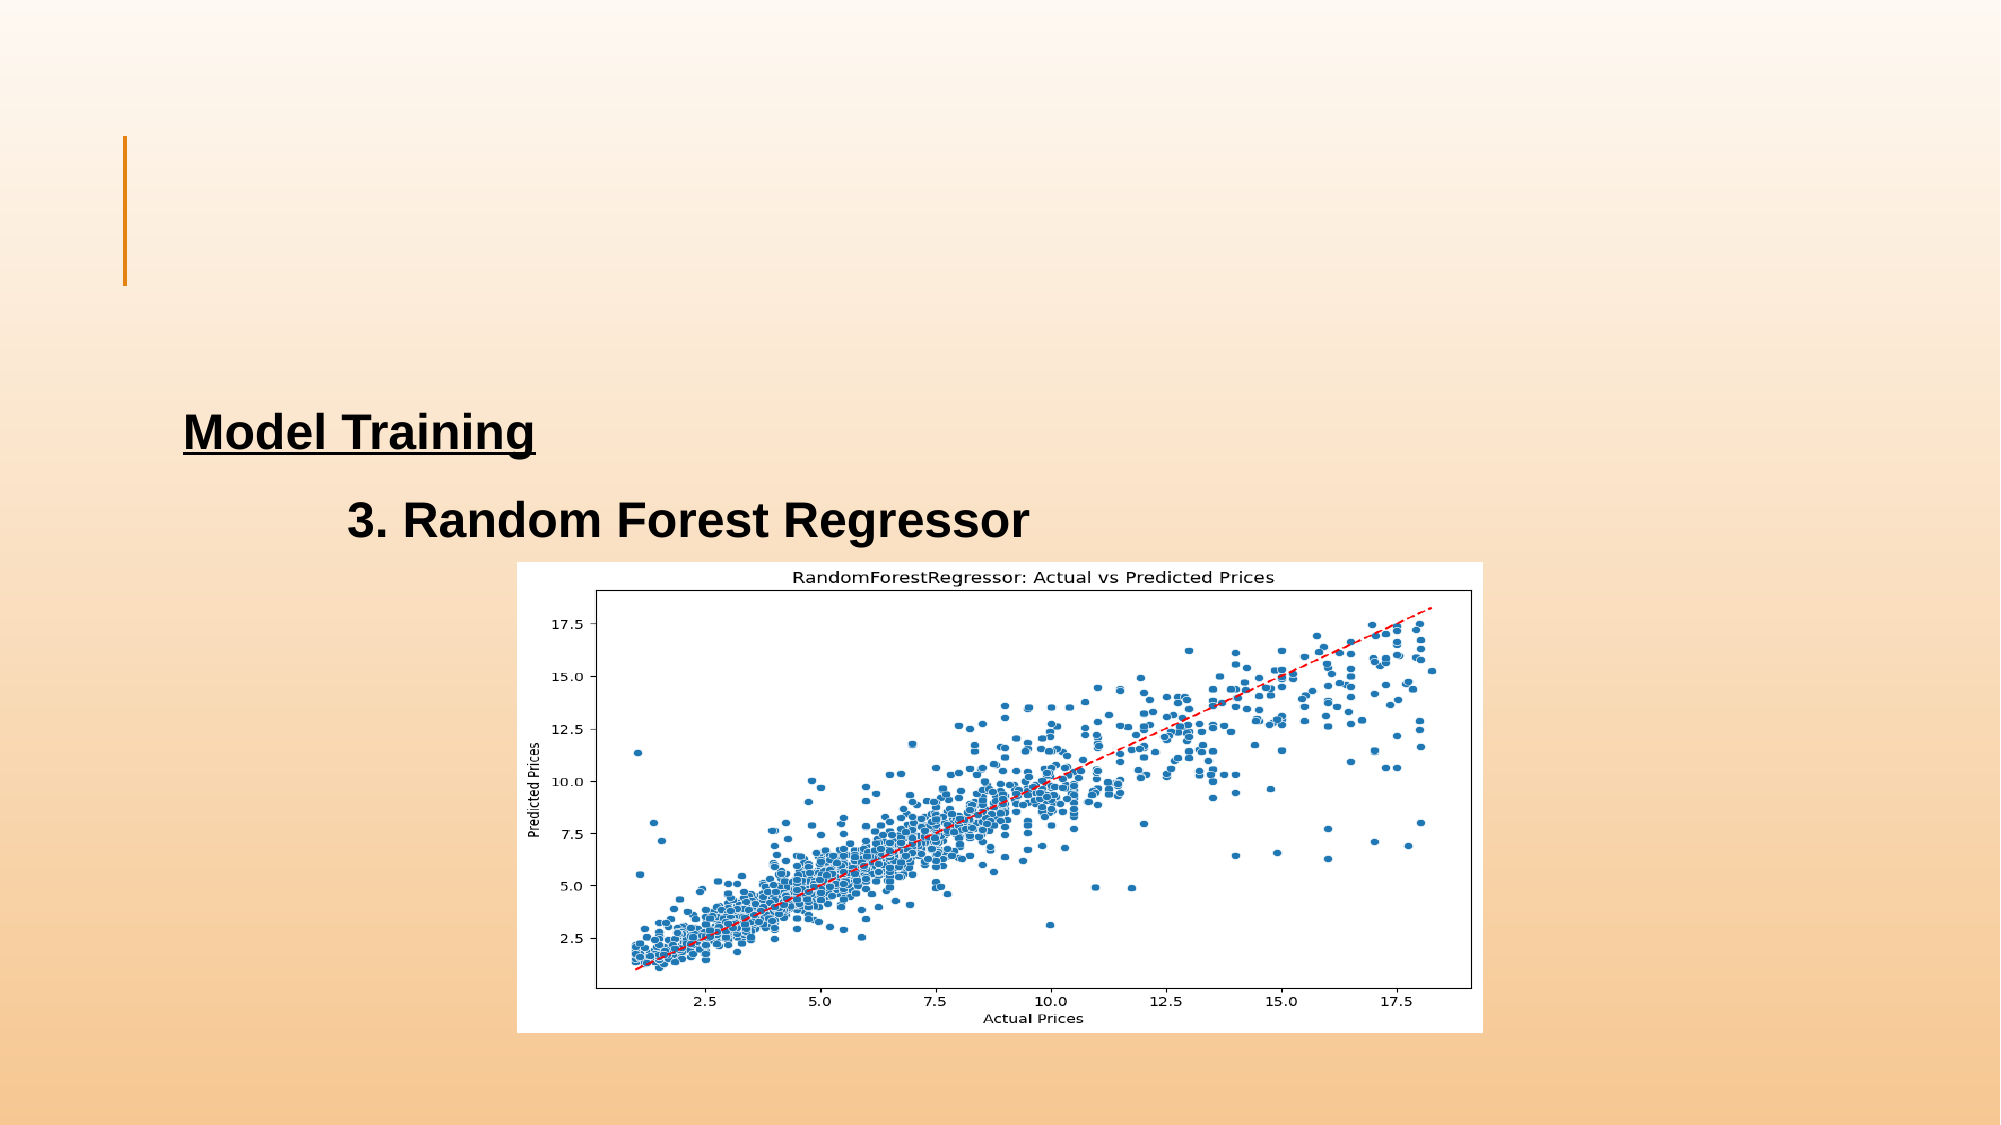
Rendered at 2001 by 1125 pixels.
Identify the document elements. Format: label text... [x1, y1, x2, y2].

picture [516, 562, 1483, 1034]
list Model Training 3. Random Forest Regressor [168, 370, 1763, 919]
